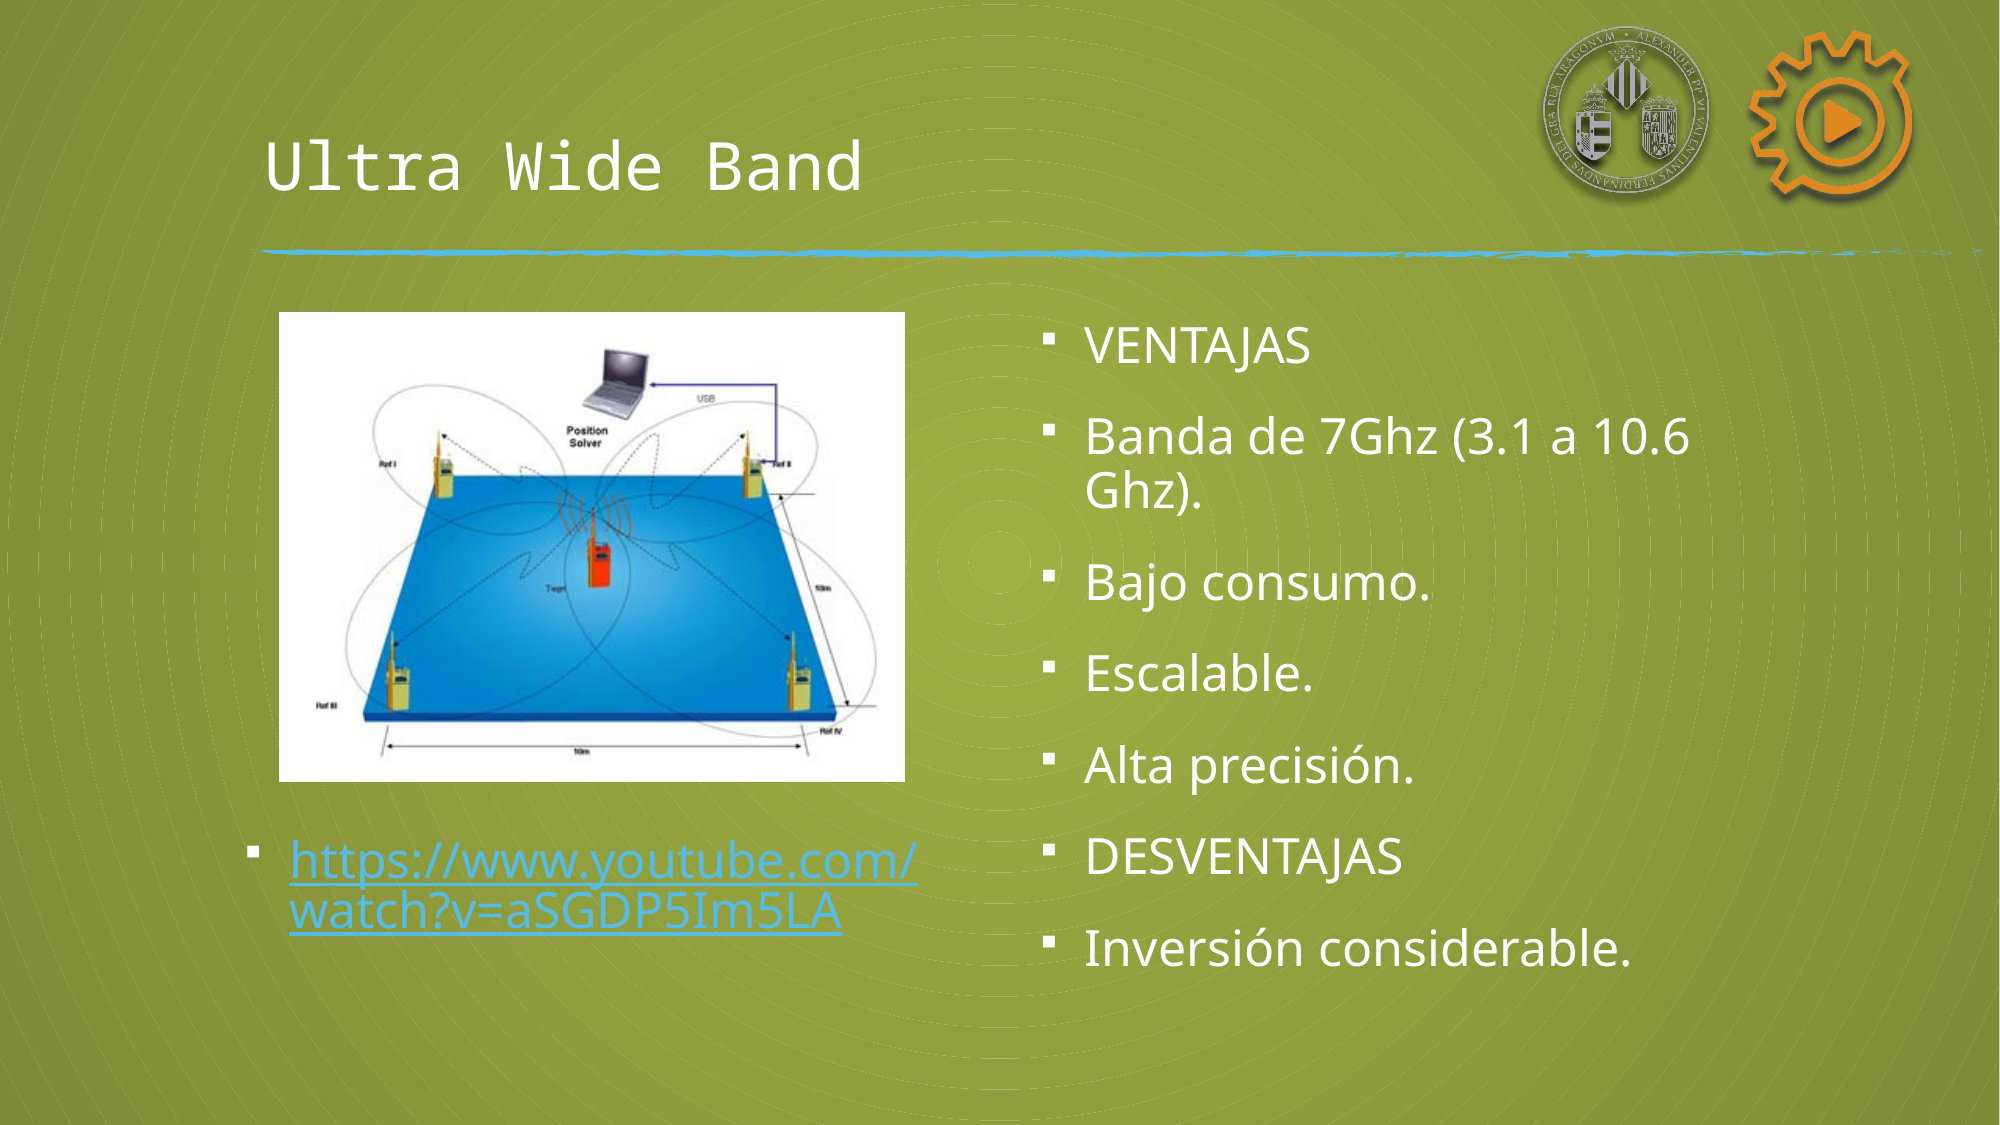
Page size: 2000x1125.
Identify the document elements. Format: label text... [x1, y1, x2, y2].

picture [279, 312, 905, 782]
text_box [1543, 26, 1912, 194]
list https://www.youtube.com/watch?v=aSGDP5Im5LA [229, 822, 955, 1125]
title Ultra Wide Band [249, 45, 1750, 213]
list VENTAJAS Banda de 7Ghz (3.1 a 10.6 Ghz). Bajo consumo. Escalable. Alta precisión. DESVENTAJAS Inversión considerable. [1024, 312, 1750, 1013]
